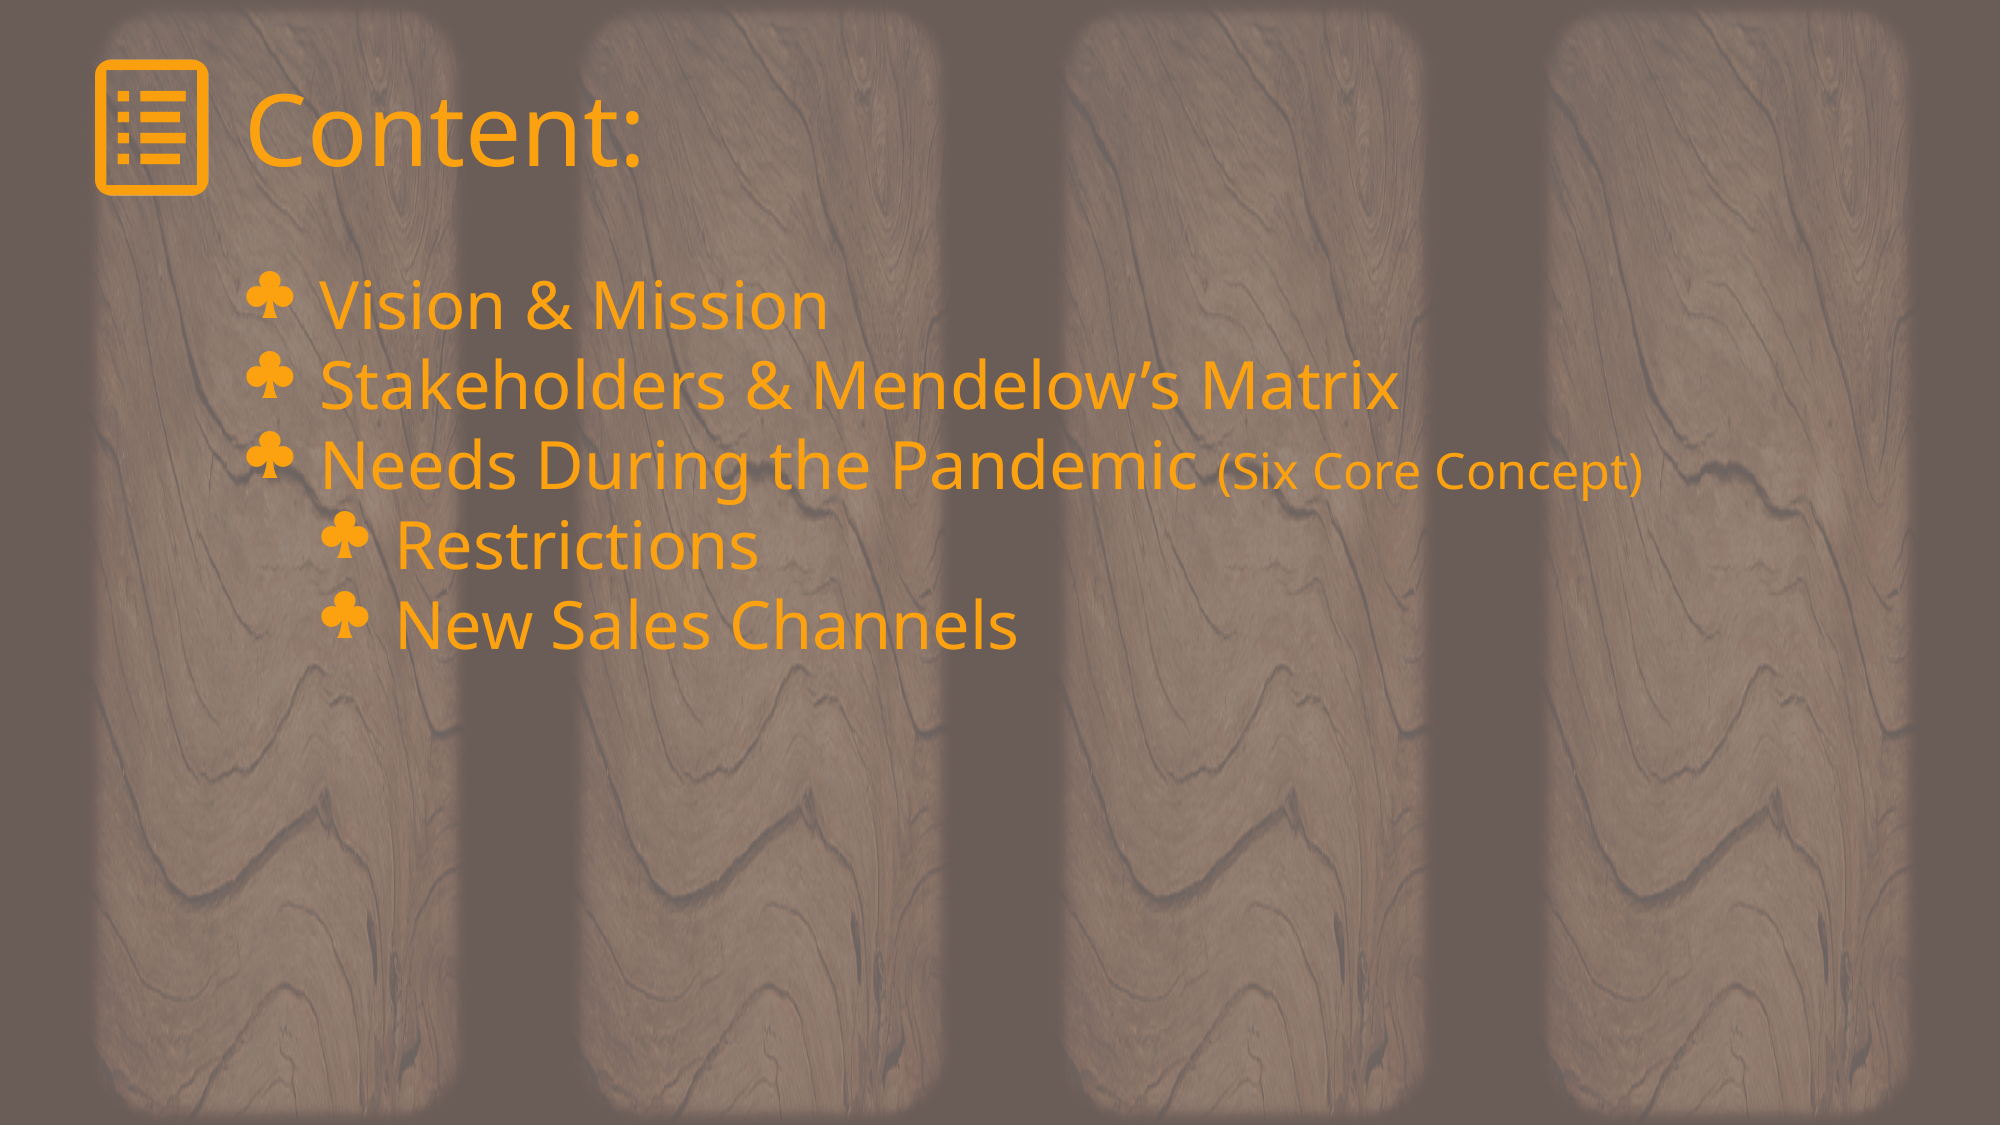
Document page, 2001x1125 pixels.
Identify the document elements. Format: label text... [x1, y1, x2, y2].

text_box Content: [229, 59, 2000, 195]
text_box [78, 58, 225, 197]
text_box Vision & Mission Stakeholders & Mendelow’s Matrix Needs During the Pandemic (Six Core Concept) Restrictions New Sales Channels [229, 255, 2000, 670]
